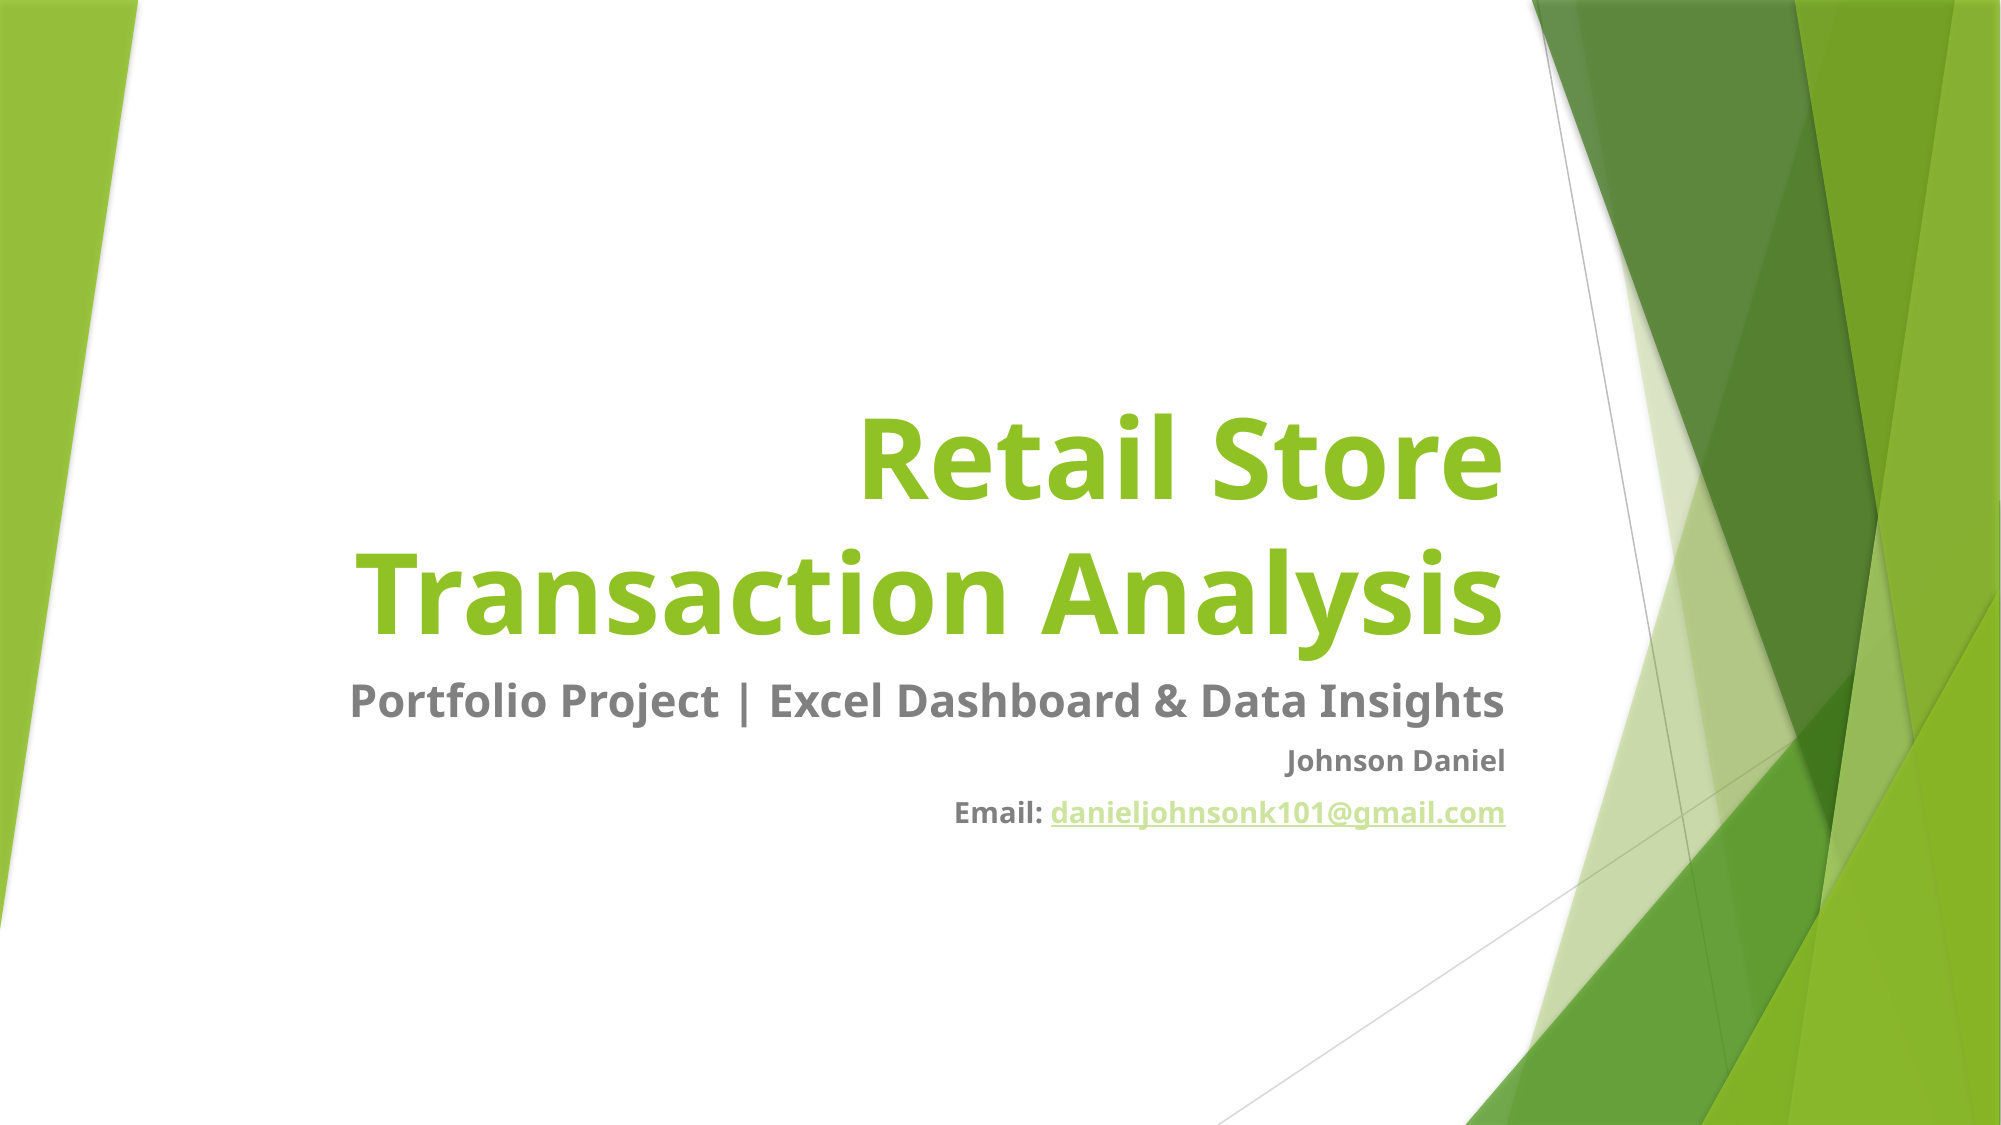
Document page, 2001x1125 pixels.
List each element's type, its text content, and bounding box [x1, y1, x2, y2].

title Retail Store Transaction Analysis [247, 394, 1522, 664]
subtitle Portfolio Project | Excel Dashboard & Data Insights Johnson Daniel Email: danieljohnsonk101@gmail.com [247, 664, 1522, 845]
